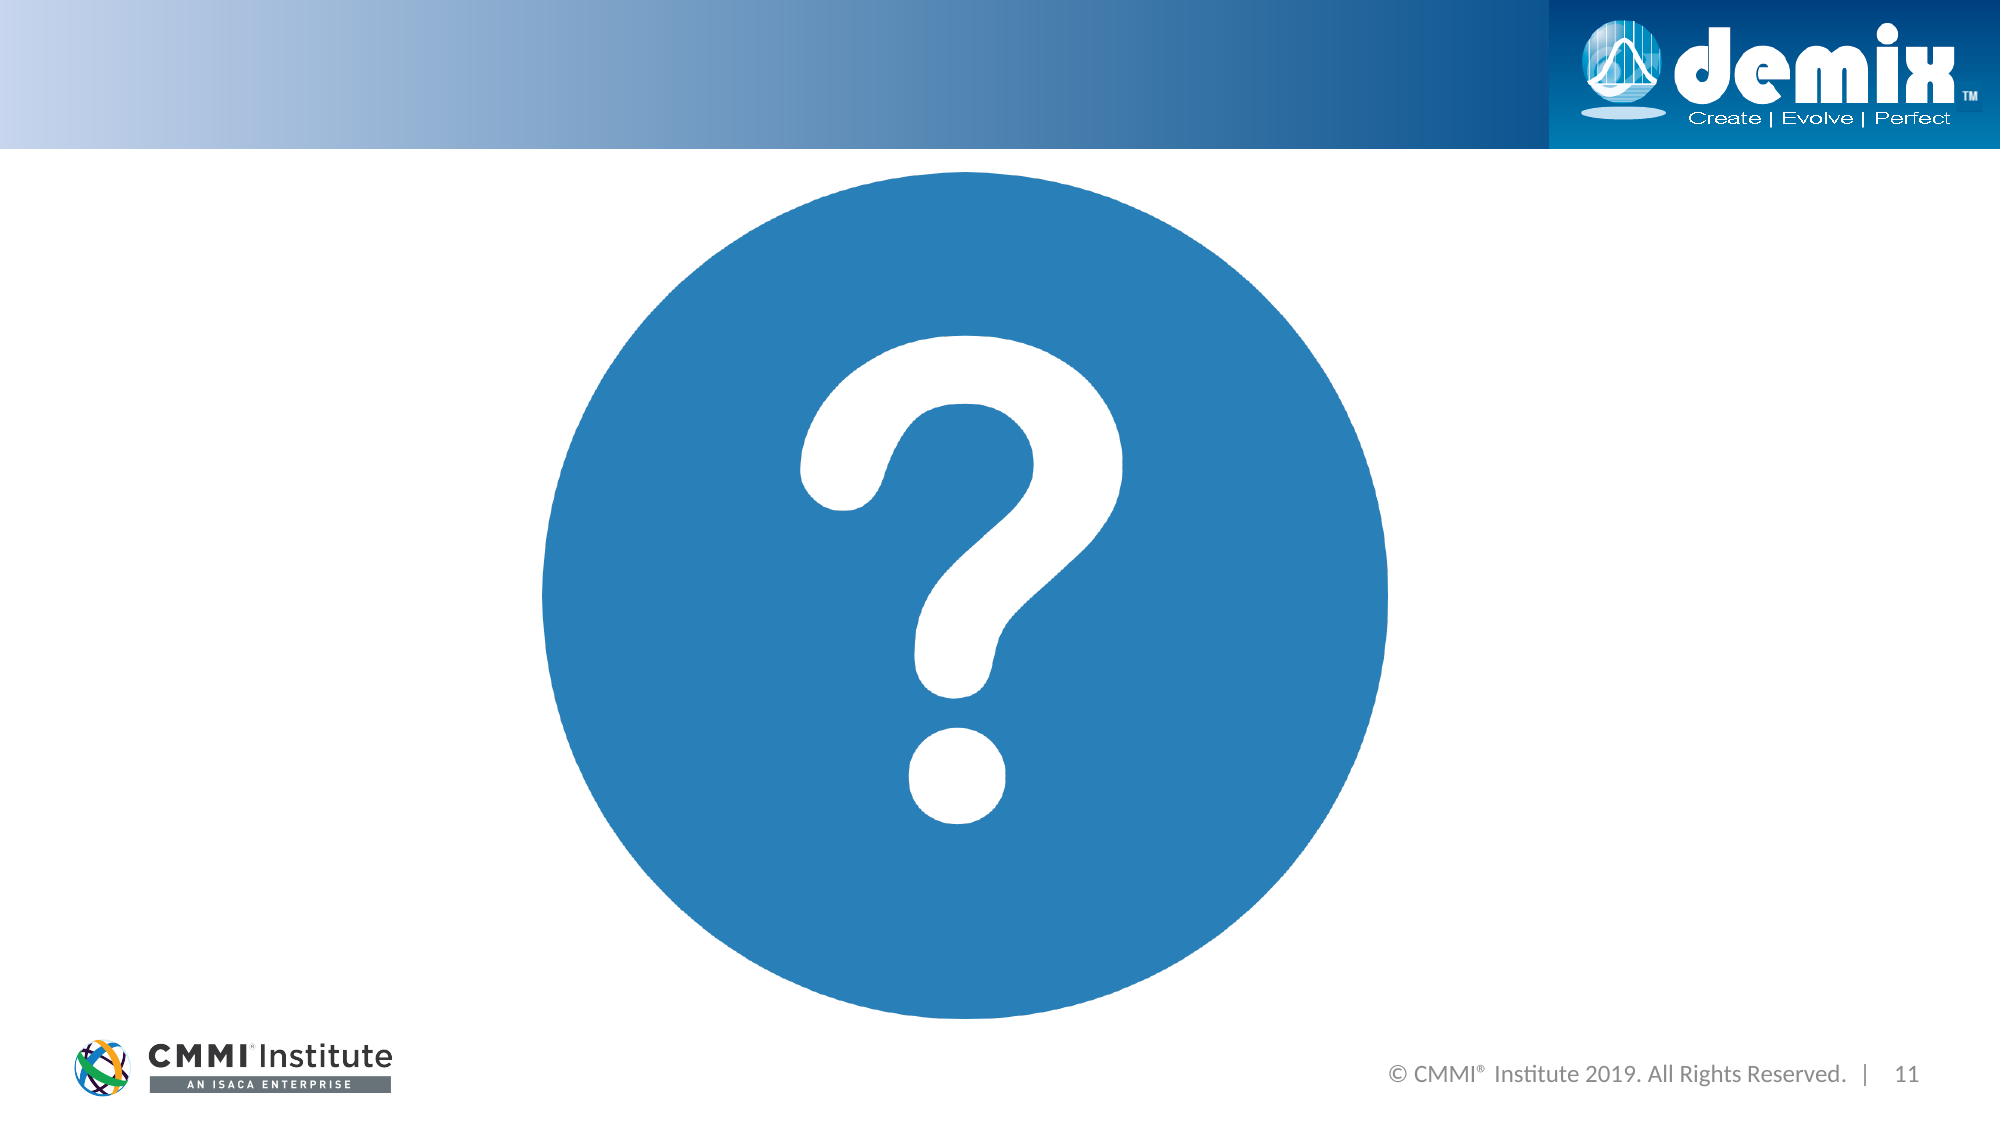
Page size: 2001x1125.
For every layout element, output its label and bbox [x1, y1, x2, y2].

picture [1582, 106, 1665, 119]
picture [542, 172, 1388, 1019]
picture [41, 993, 439, 1125]
picture [1549, 0, 2000, 111]
